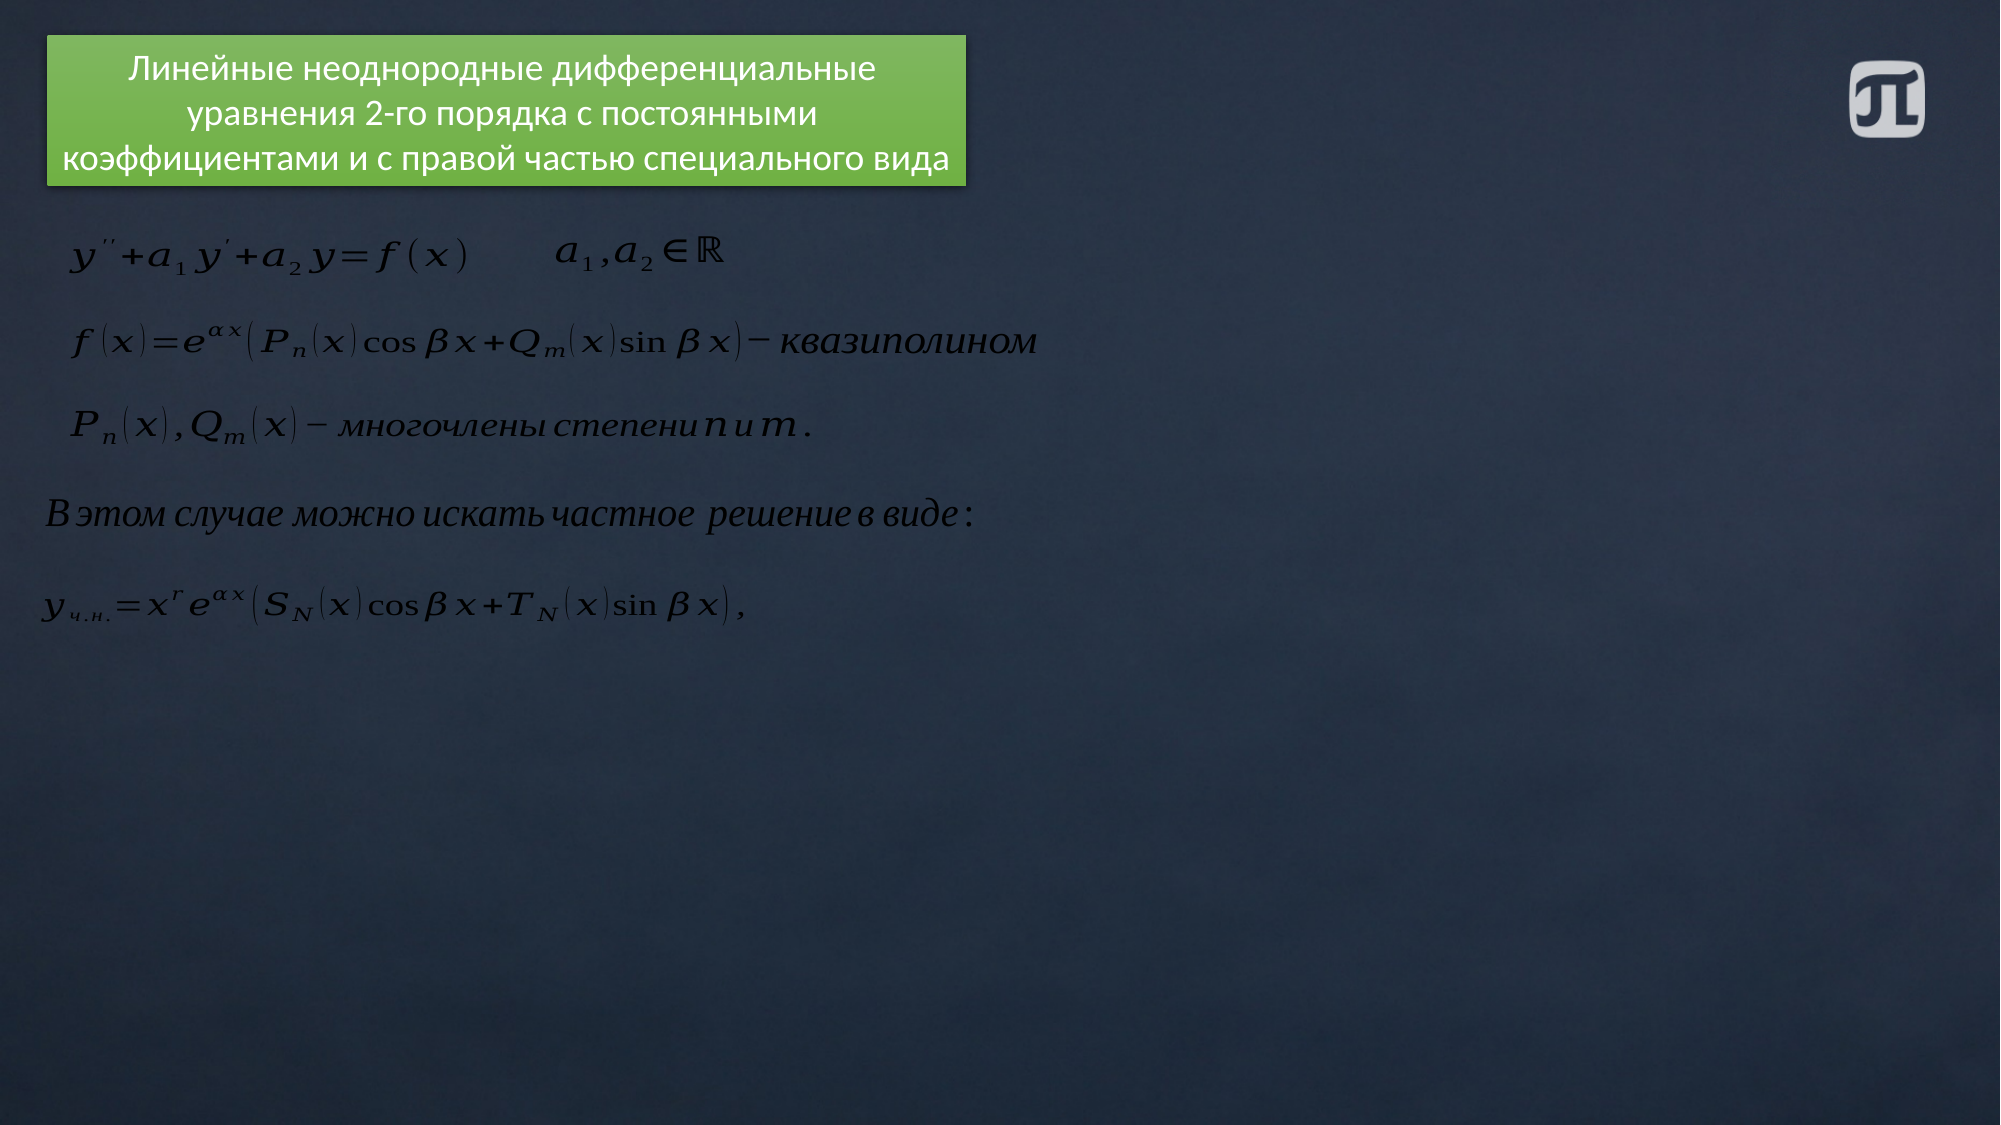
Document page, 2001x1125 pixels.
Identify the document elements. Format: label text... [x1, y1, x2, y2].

picture [0, 0, 2000, 1125]
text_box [40, 490, 976, 628]
text_box Линейные неоднородные дифференциальные уравнения 2-го порядка с постоянными коэффициентами и с правой частью специального вида [47, 35, 966, 186]
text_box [68, 230, 727, 280]
